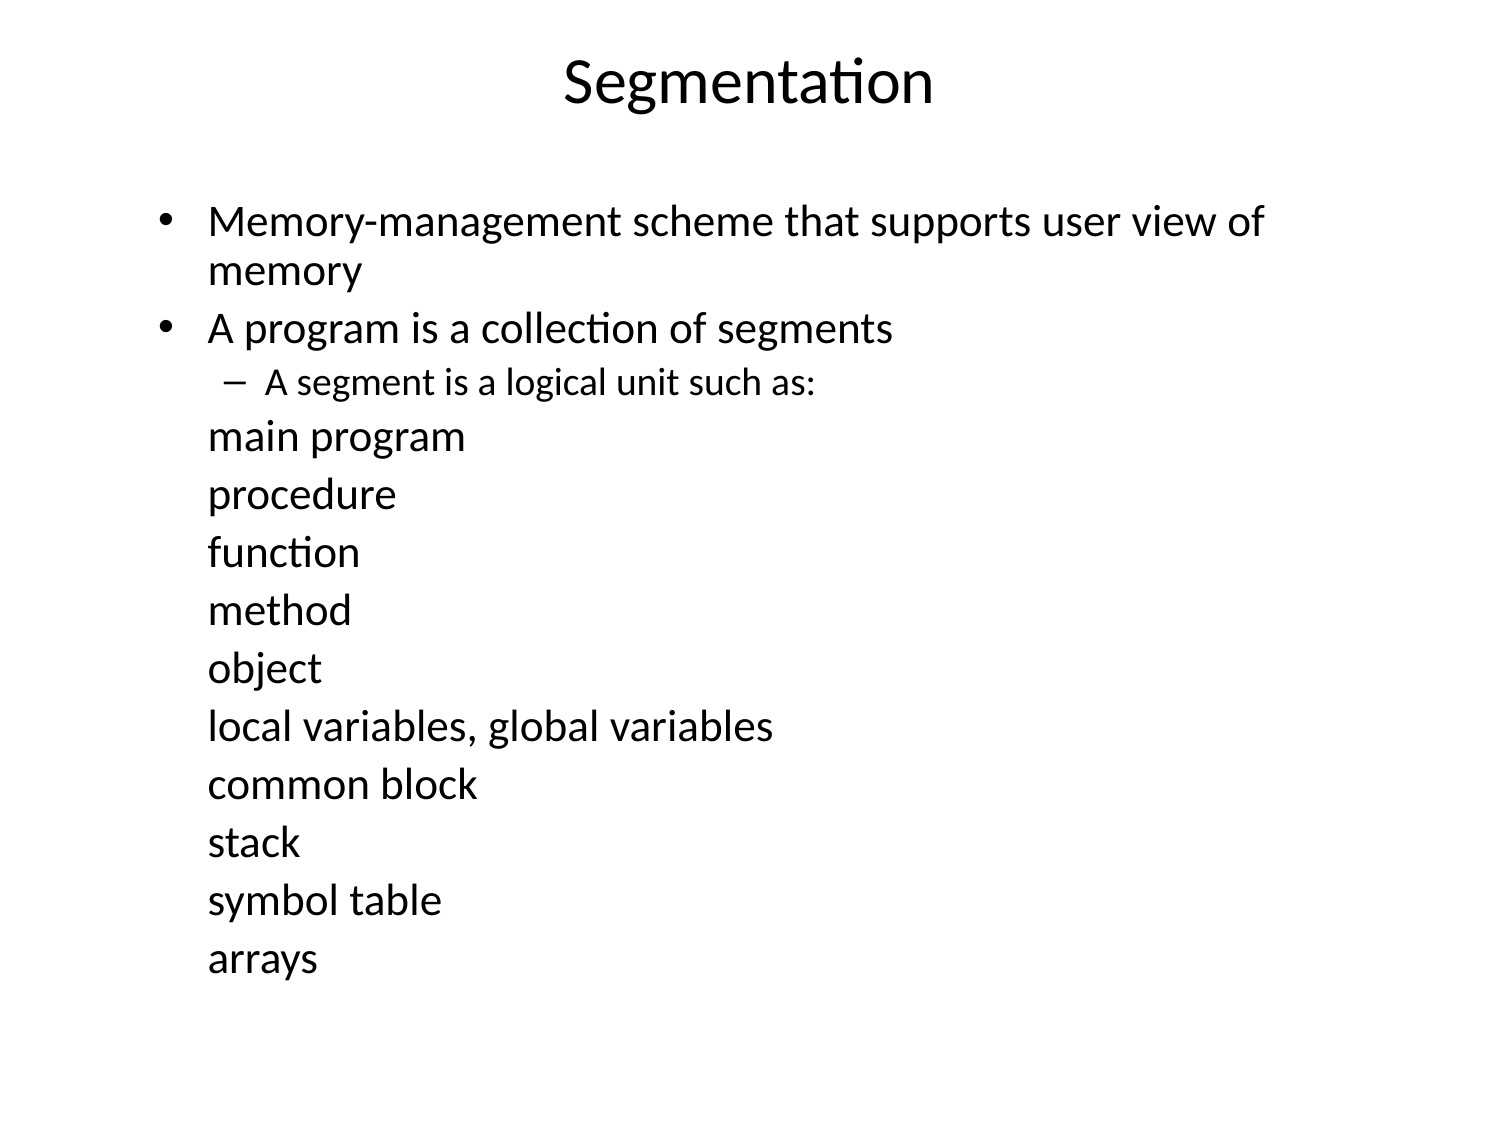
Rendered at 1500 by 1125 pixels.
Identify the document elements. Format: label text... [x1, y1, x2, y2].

list Memory-management scheme that supports user view of memory A program is a collection of segments A segment is a logical unit such as: main program procedure function method object local variables, global variables common block stack symbol table arrays [143, 189, 1407, 1001]
title Segmentation [75, 29, 1425, 125]
